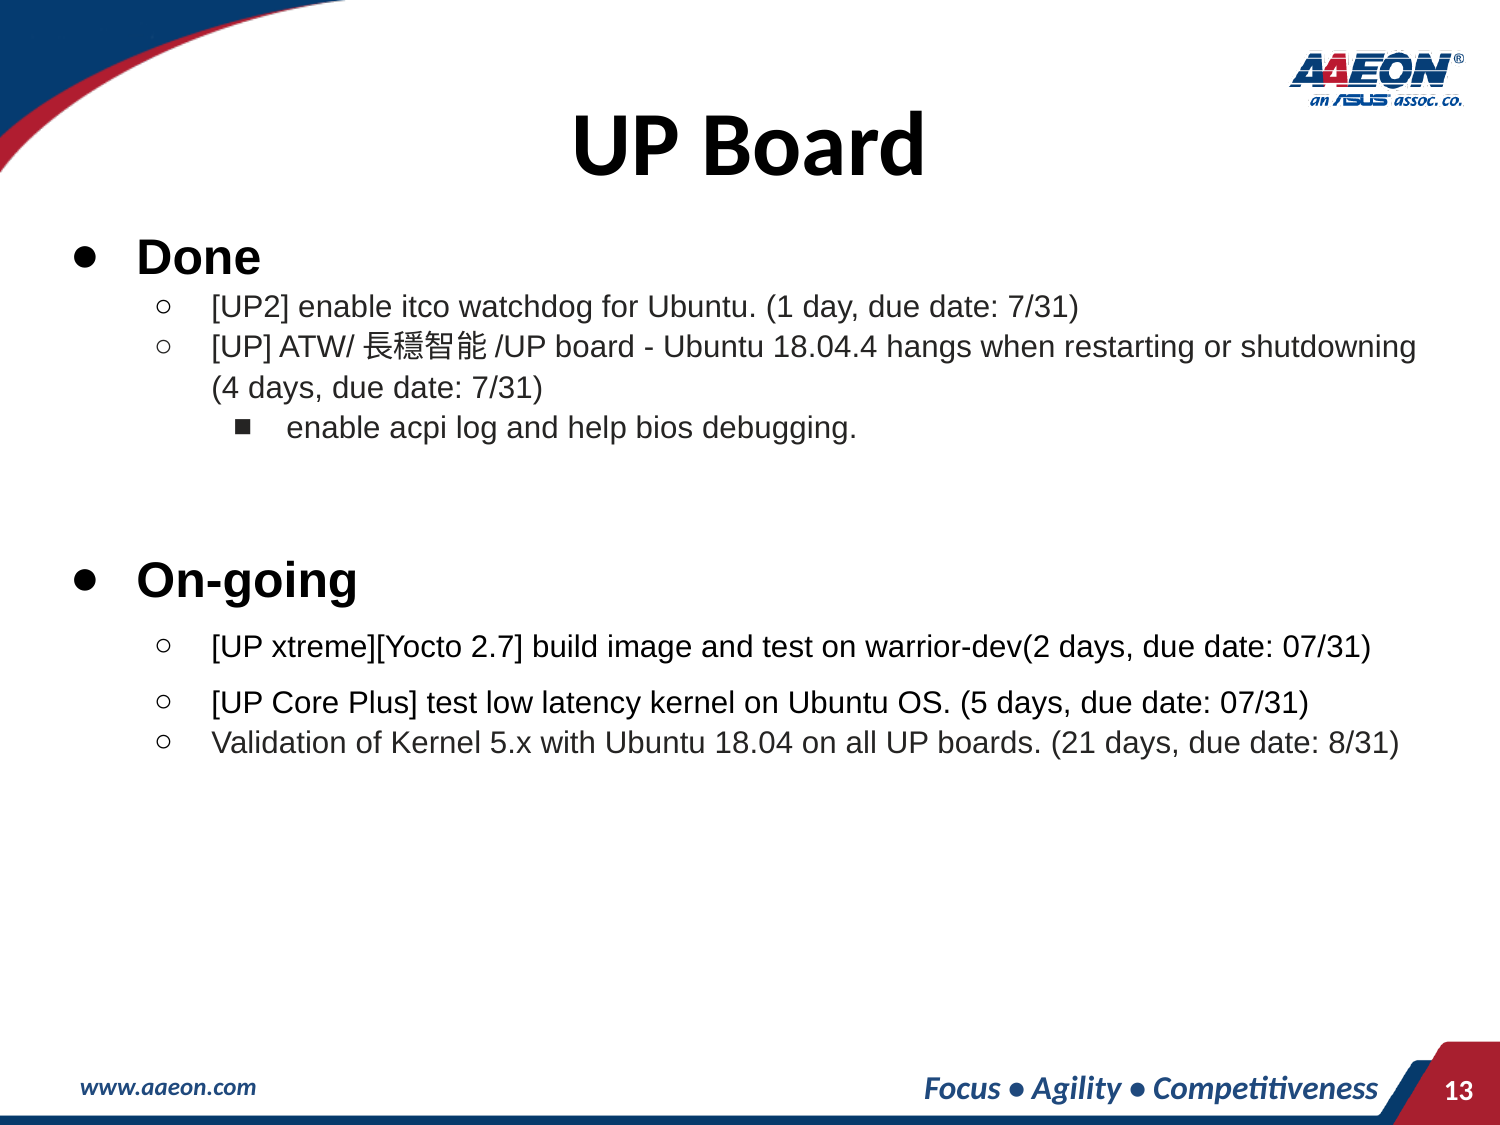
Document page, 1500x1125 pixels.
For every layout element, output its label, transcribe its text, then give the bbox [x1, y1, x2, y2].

text_box Done [UP2] enable itco watchdog for Ubuntu. (1 day, due date: 7/31) [UP] ATW/長穩智能/UP board - Ubuntu 18.04.4 hangs when restarting or shutdowning (4 days, due date: 7/31) enable acpi log and help bios debugging. On-going [UP xtreme][Yocto 2.7] build image and test on warrior-dev(2 days, due date: 07/31) [UP Core Plus] test low latency kernel on Ubuntu OS. (5 days, due date: 07/31) Validation of Kernel 5.x with Ubuntu 18.04 on all UP boards. (21 days, due date: 8/31) [46, 179, 1457, 967]
title UP Board [75, 45, 1425, 179]
text_box Focus • Agility • Competitiveness [879, 1058, 1423, 1113]
picture [0, 0, 1500, 1125]
text_box ‹#› [1423, 1058, 1495, 1119]
